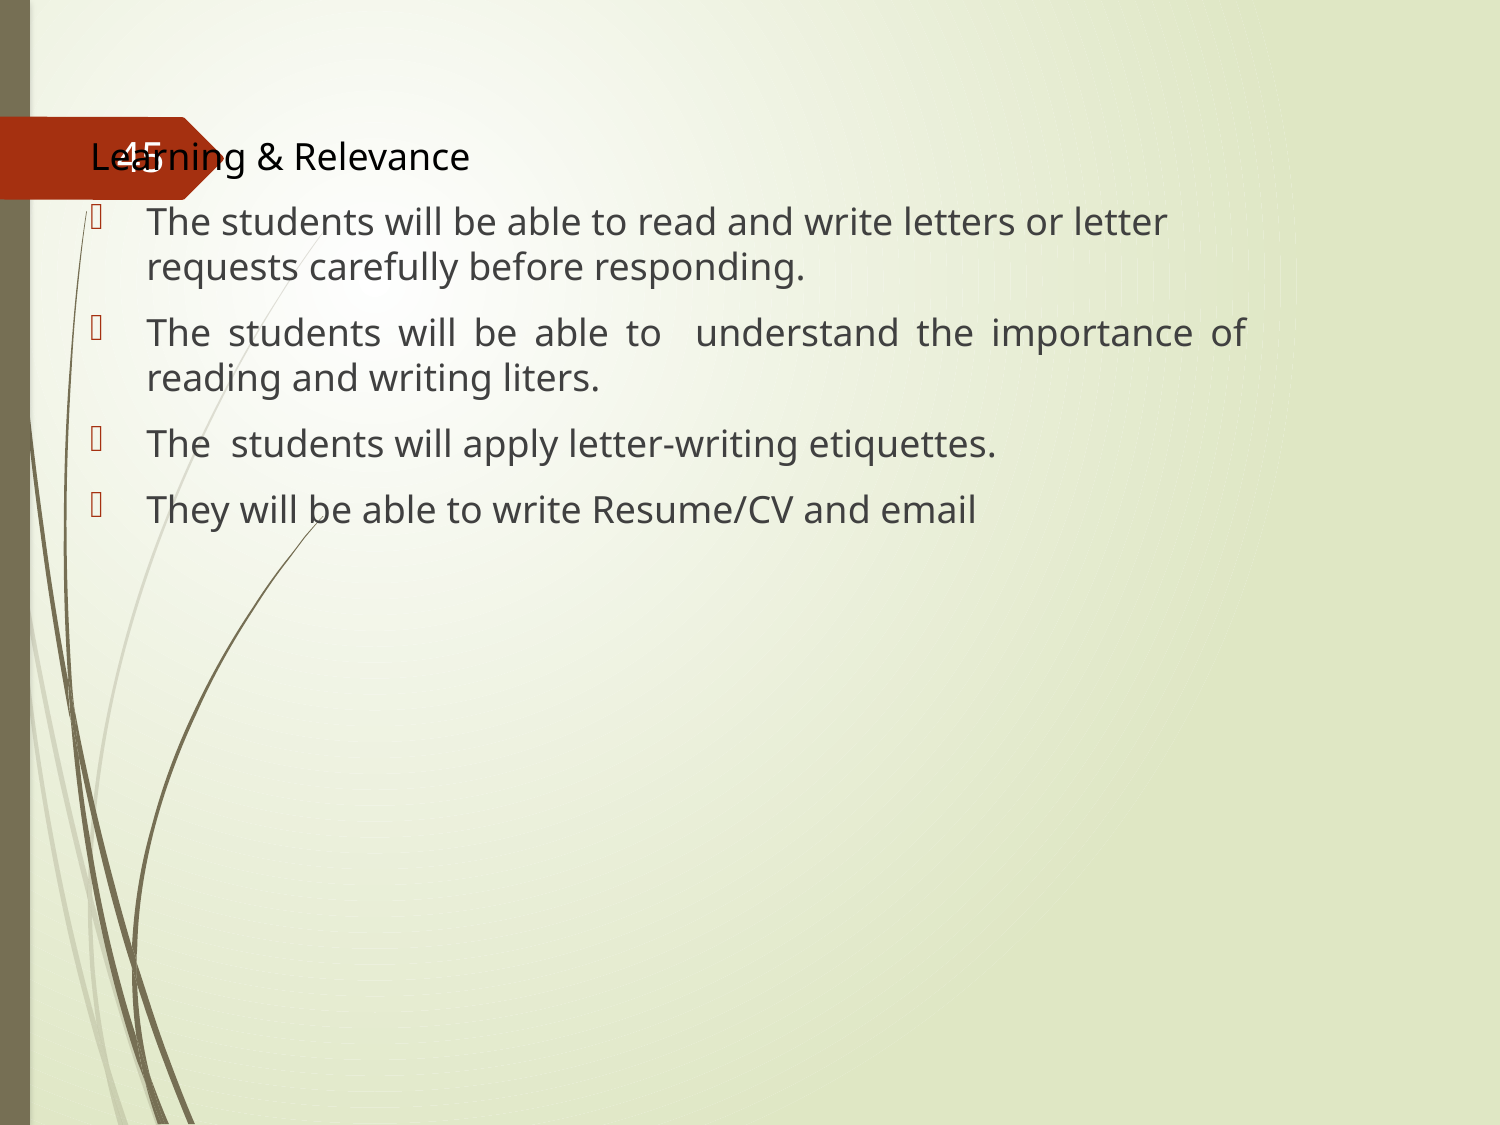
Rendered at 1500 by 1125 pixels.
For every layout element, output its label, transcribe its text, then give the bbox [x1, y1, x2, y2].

list Learning & Relevance The students will be able to read and write letters or letter requests carefully before responding. The students will be able to understand the importance of reading and writing liters. The students will apply letter-writing etiquettes. They will be able to write Resume/CV and email [75, 125, 1263, 1059]
slide_number 45 [83, 129, 180, 190]
